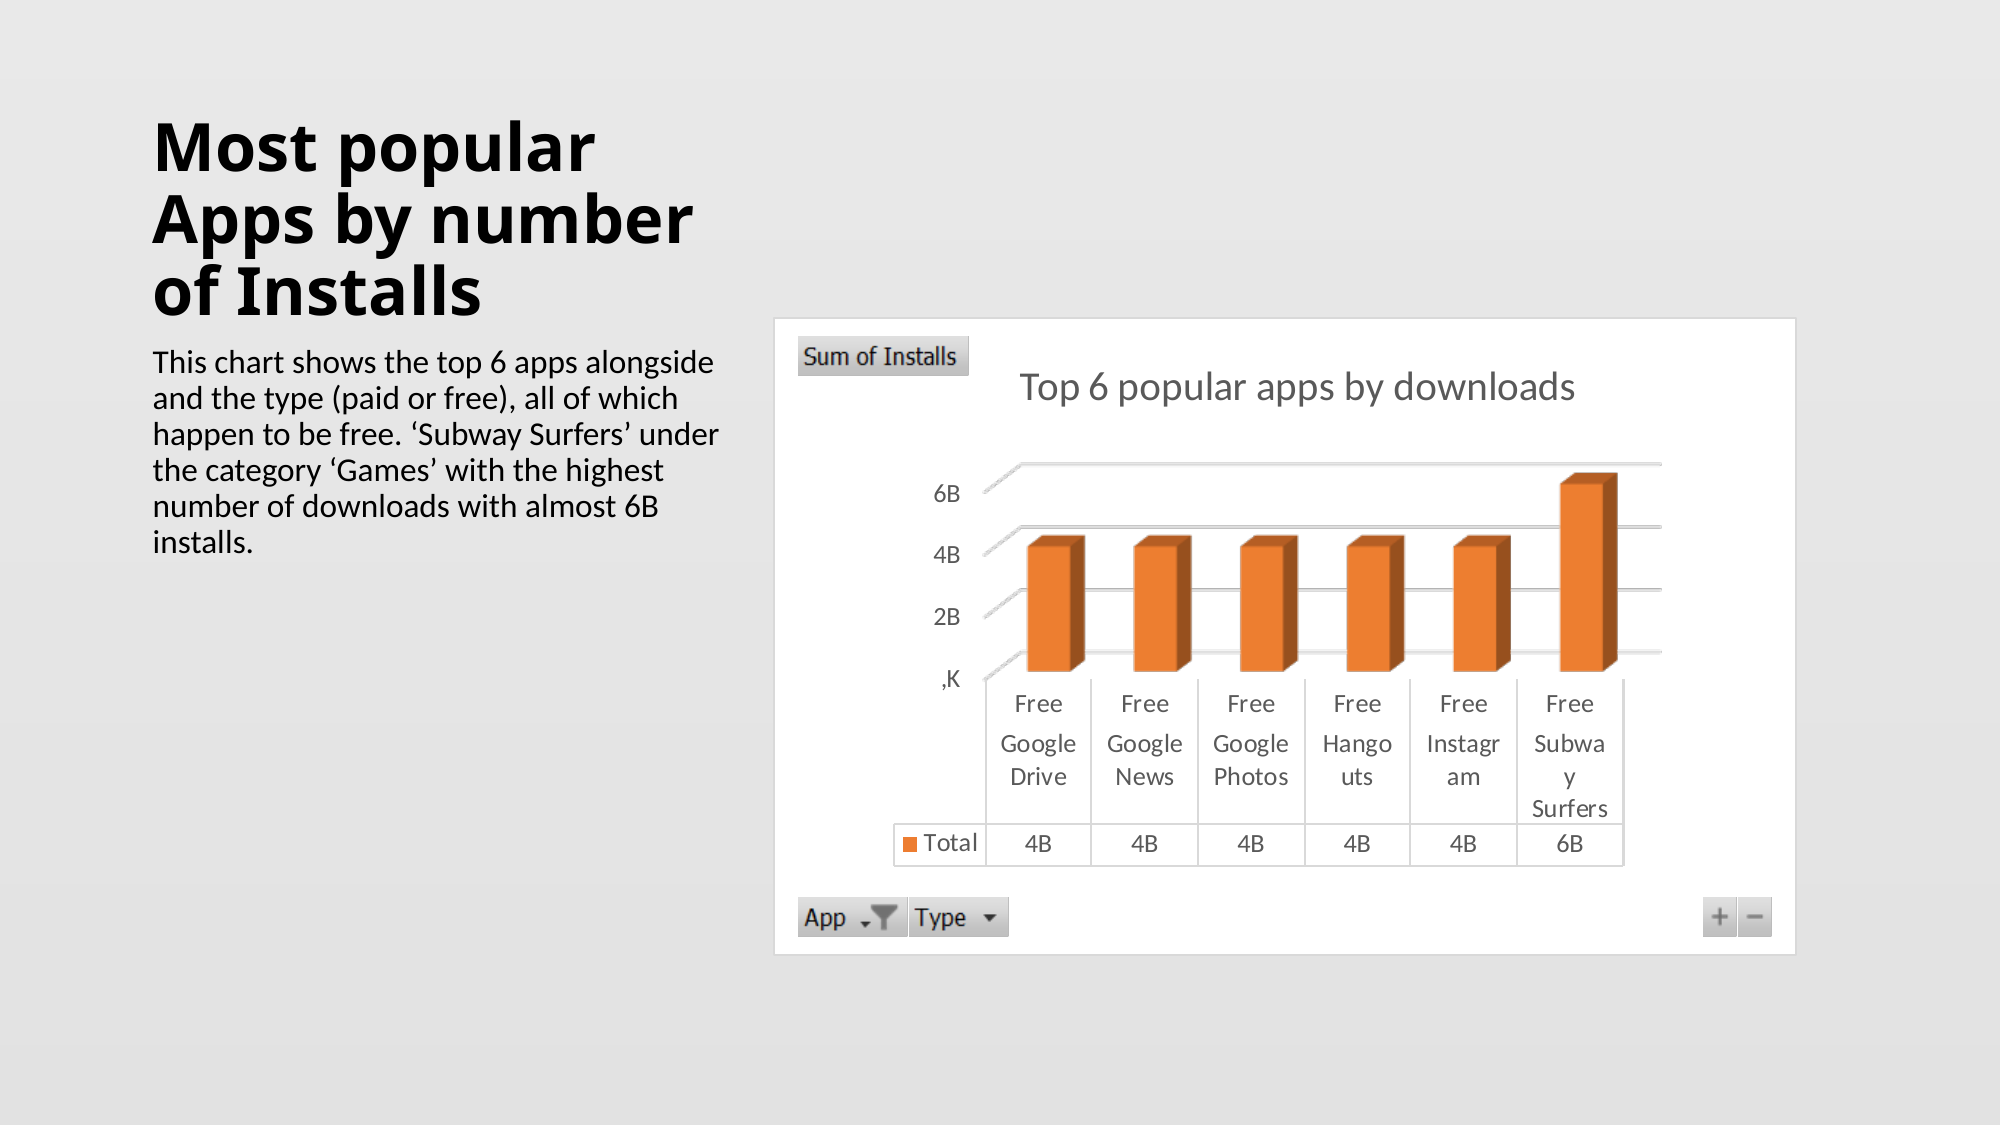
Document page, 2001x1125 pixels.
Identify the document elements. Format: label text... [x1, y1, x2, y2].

title Most popular Apps by number of Installs [137, 75, 783, 337]
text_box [765, 282, 1820, 963]
list This chart shows the top 6 apps alongside and the type (paid or free), all of which happen to be free. ‘Subway Surfers’ under the category ‘Games’ with the highest number of downloads with almost 6B installs. [137, 337, 765, 963]
